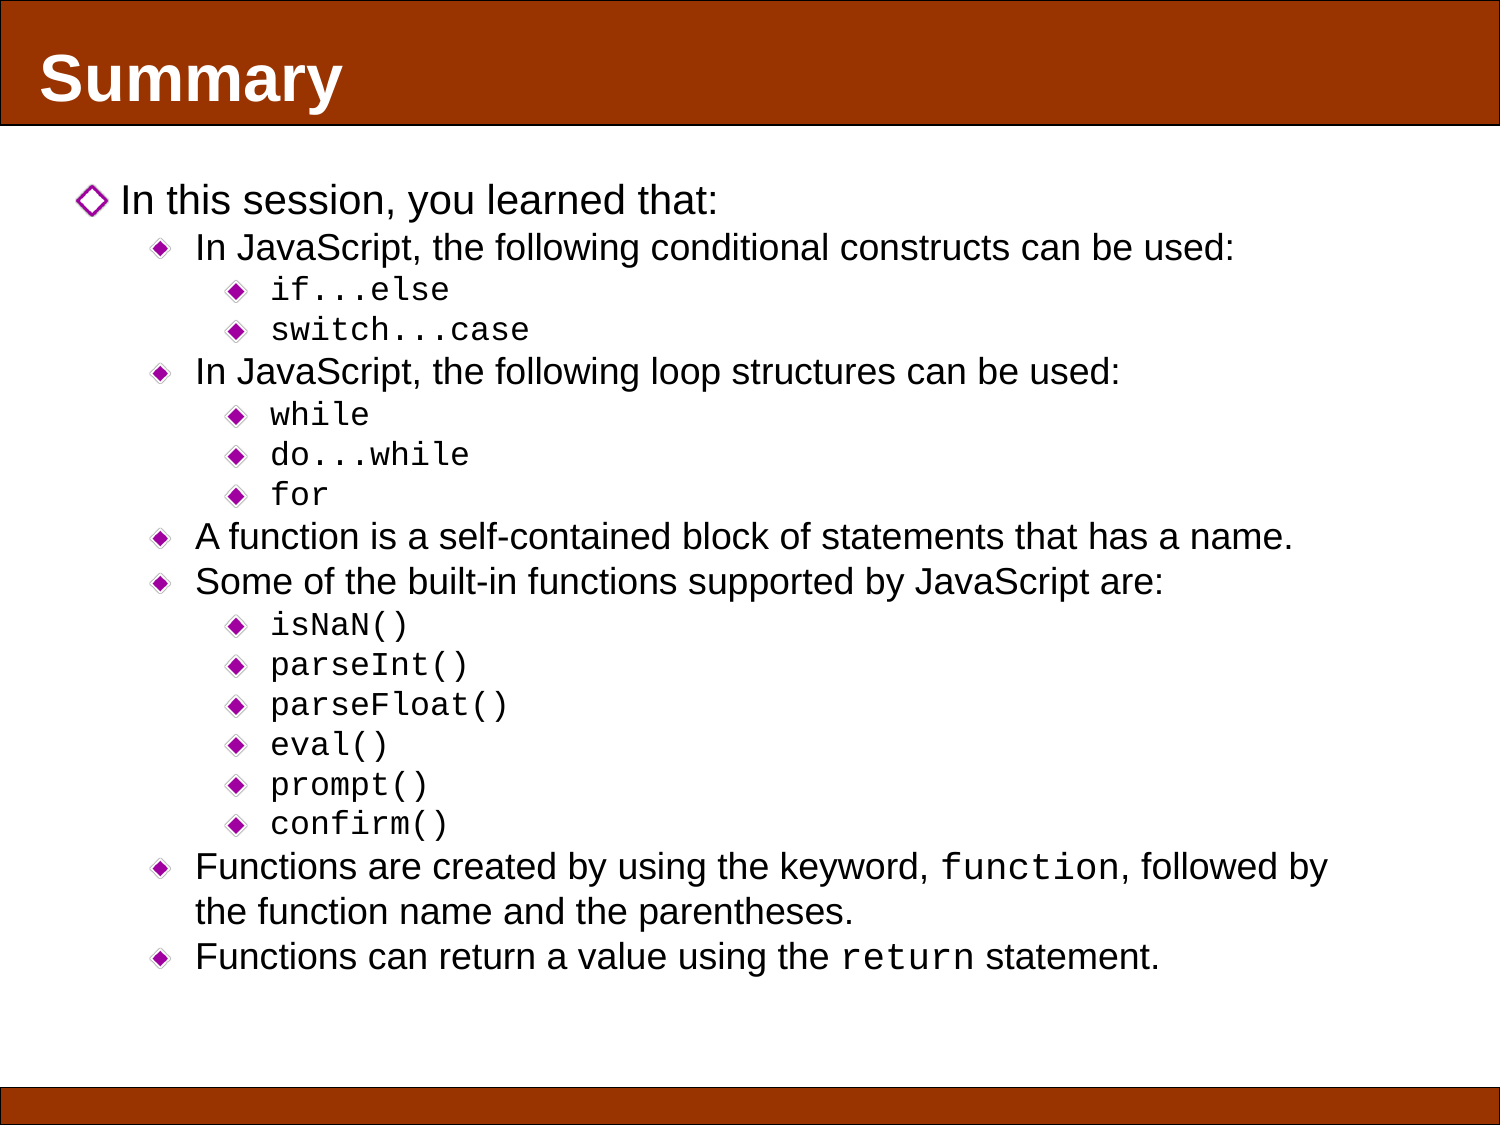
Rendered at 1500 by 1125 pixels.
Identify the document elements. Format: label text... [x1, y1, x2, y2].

picture [223, 686, 250, 718]
picture [223, 606, 250, 638]
picture [148, 520, 173, 549]
picture [223, 806, 250, 837]
picture [148, 355, 173, 384]
picture [223, 726, 250, 757]
picture [148, 230, 173, 259]
picture [223, 437, 250, 468]
picture [223, 646, 250, 678]
picture [223, 397, 250, 428]
picture [223, 272, 250, 303]
picture [223, 766, 250, 797]
picture [148, 940, 173, 969]
text_box In this session, you learned that: In JavaScript, the following conditional constructs can be used: if...else switch...case In JavaScript, the following loop structures can be used: while do...while for A function is a self-contained block of statements that has a name. Some of the built-in functions supported by JavaScript are: isNaN() parseInt() parseFloat() eval() prompt() confirm() Functions are created by using the keyword, function, followed by the function name and the parentheses. Functions can return a value using the return statement. [58, 165, 1363, 1125]
text_box Summary [24, 27, 1125, 123]
footer Slide ‹#› of 33 [512, 1024, 988, 1103]
picture [148, 565, 173, 594]
picture [148, 850, 173, 879]
picture [73, 178, 112, 217]
picture [223, 312, 250, 343]
picture [223, 476, 250, 508]
